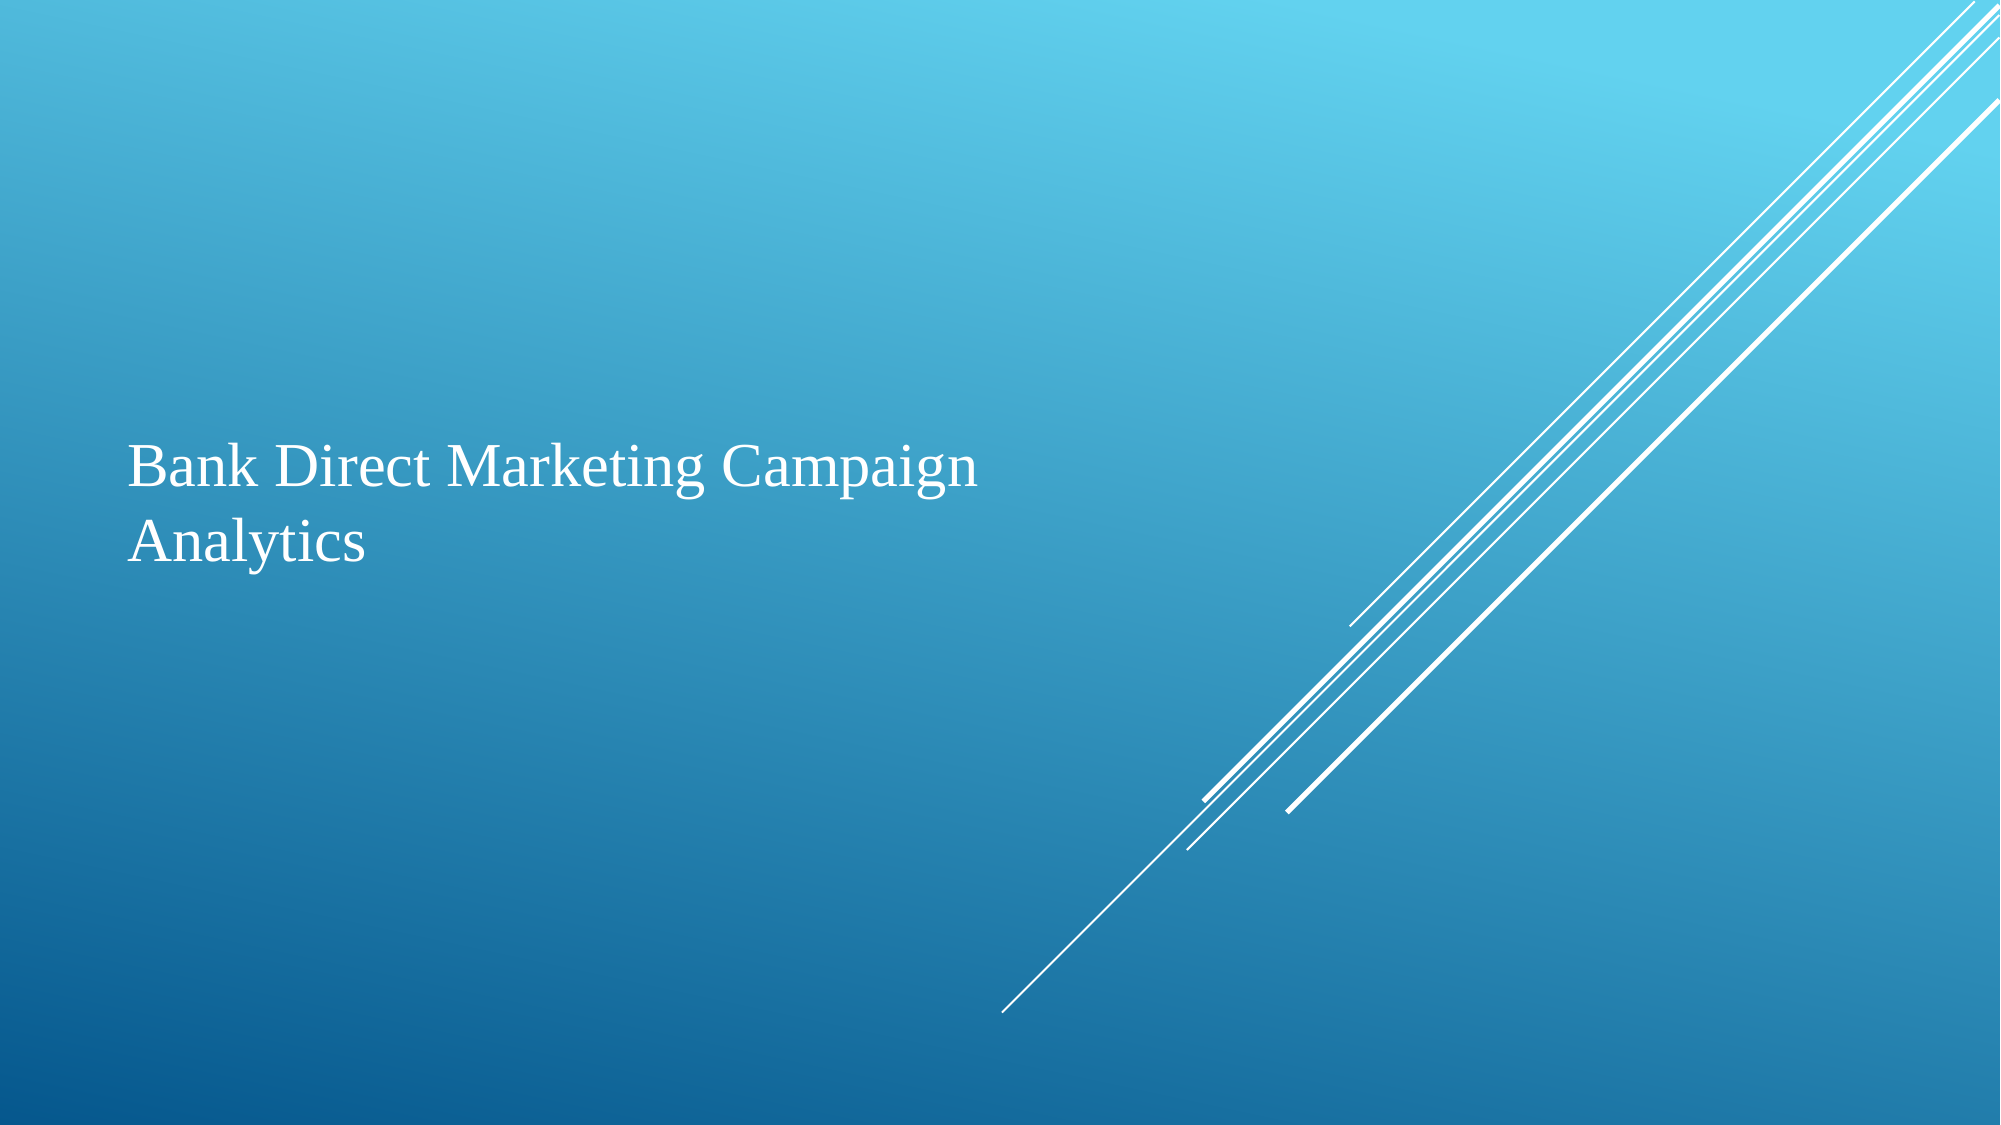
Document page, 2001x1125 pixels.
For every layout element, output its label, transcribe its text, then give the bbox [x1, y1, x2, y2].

subtitle Bank Direct Marketing Campaign Analytics [112, 416, 1163, 950]
